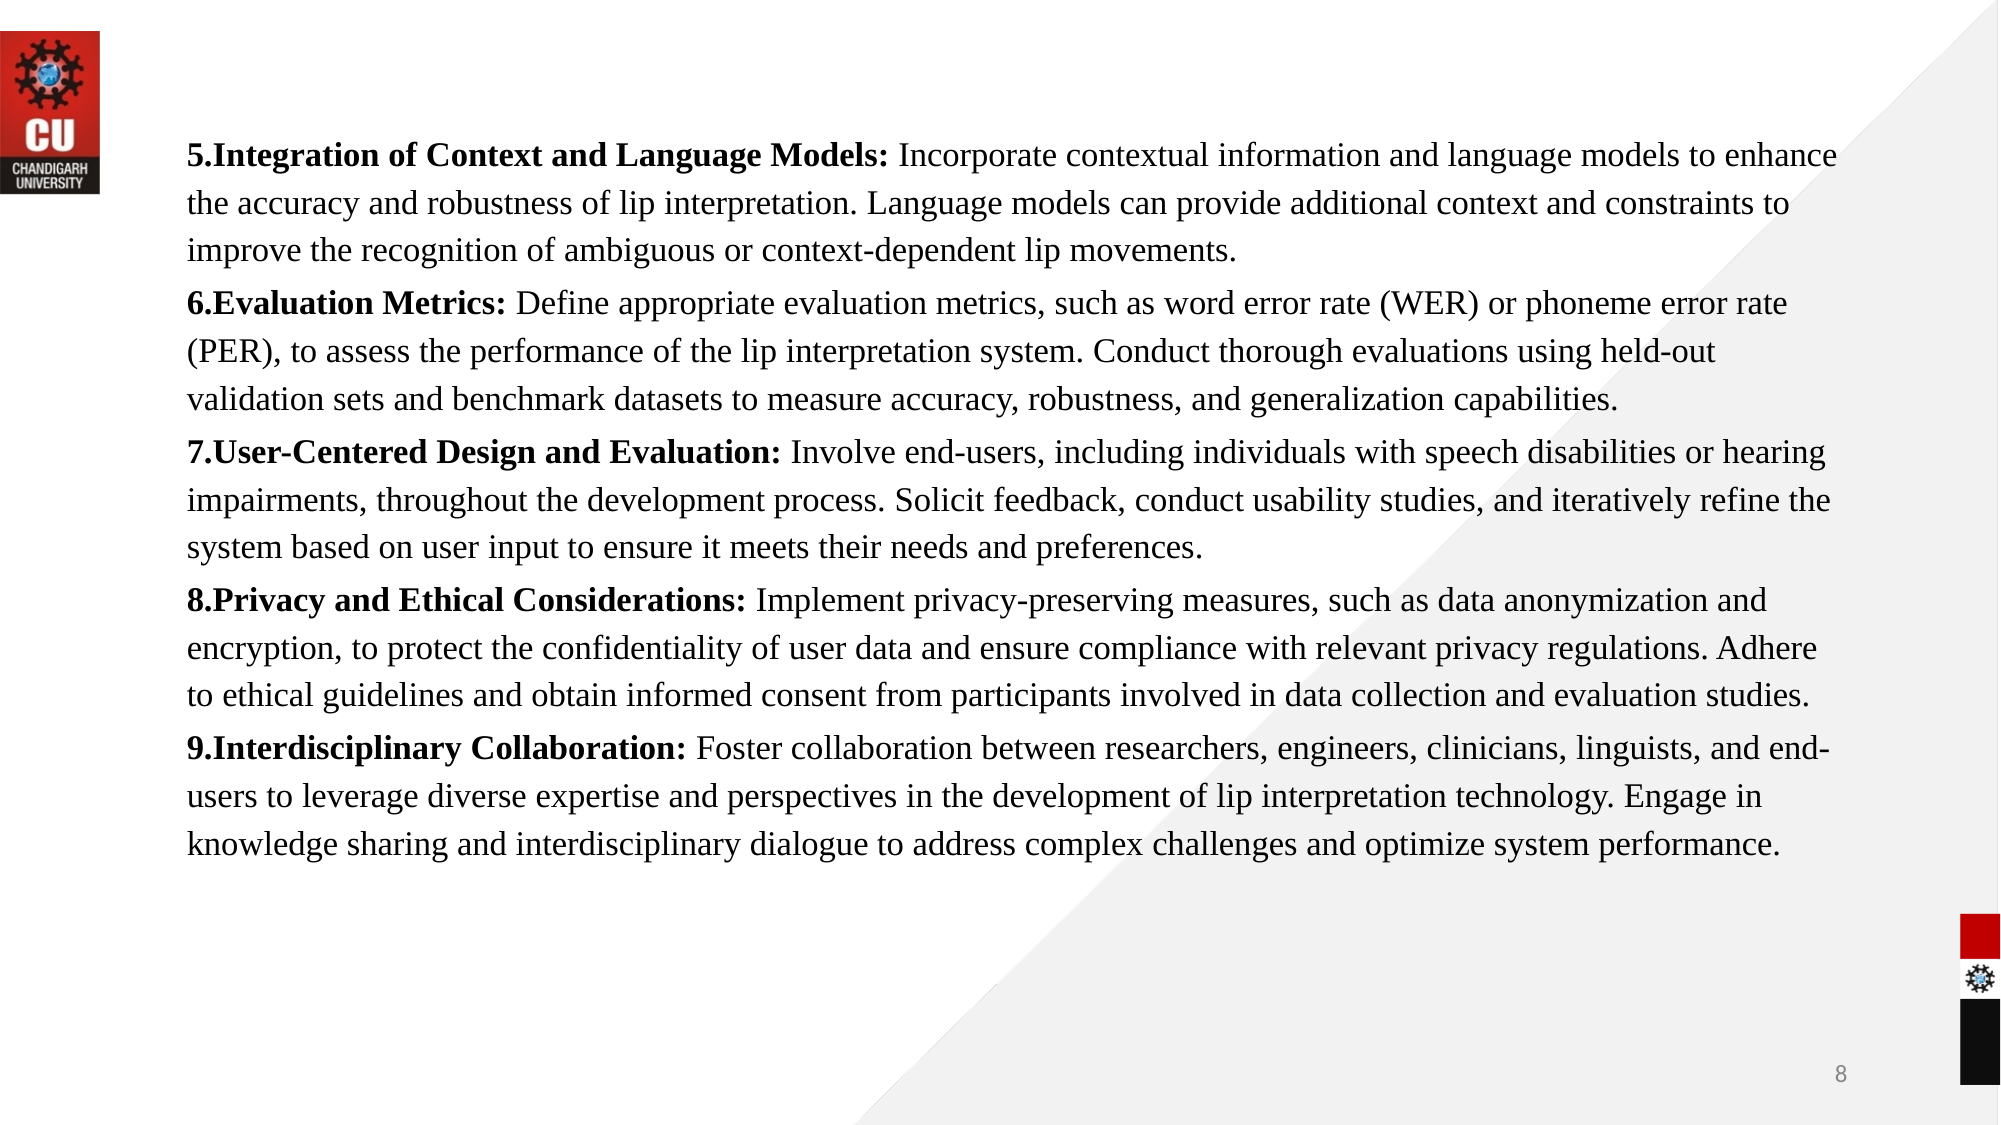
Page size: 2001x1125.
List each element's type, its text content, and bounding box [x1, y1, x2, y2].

list 5.Integration of Context and Language Models: Incorporate contextual information and language models to enhance the accuracy and robustness of lip interpretation. Language models can provide additional context and constraints to improve the recognition of ambiguous or context-dependent lip movements. 6.Evaluation Metrics: Define appropriate evaluation metrics, such as word error rate (WER) or phoneme error rate (PER), to assess the performance of the lip interpretation system. Conduct thorough evaluations using held-out validation sets and benchmark datasets to measure accuracy, robustness, and generalization capabilities. 7.User-Centered Design and Evaluation: Involve end-users, including individuals with speech disabilities or hearing impairments, throughout the development process. Solicit feedback, conduct usability studies, and iteratively refine the system based on user input to ensure it meets their needs and preferences. 8.Privacy and Ethical Considerations: Implement privacy-preserving measures, such as data anonymization and encryption, to protect the confidentiality of user data and ensure compliance with relevant privacy regulations. Adhere to ethical guidelines and obtain informed consent from participants involved in data collection and evaluation studies. 9.Interdisciplinary Collaboration: Foster collaboration between researchers, engineers, clinicians, linguists, and end-users to leverage diverse expertise and perspectives in the development of lip interpretation technology. Engage in knowledge sharing and interdisciplinary dialogue to address complex challenges and optimize system performance. [137, 74, 1863, 1013]
picture [0, 0, 2001, 1125]
slide_number ‹#› [1412, 1042, 1863, 1103]
